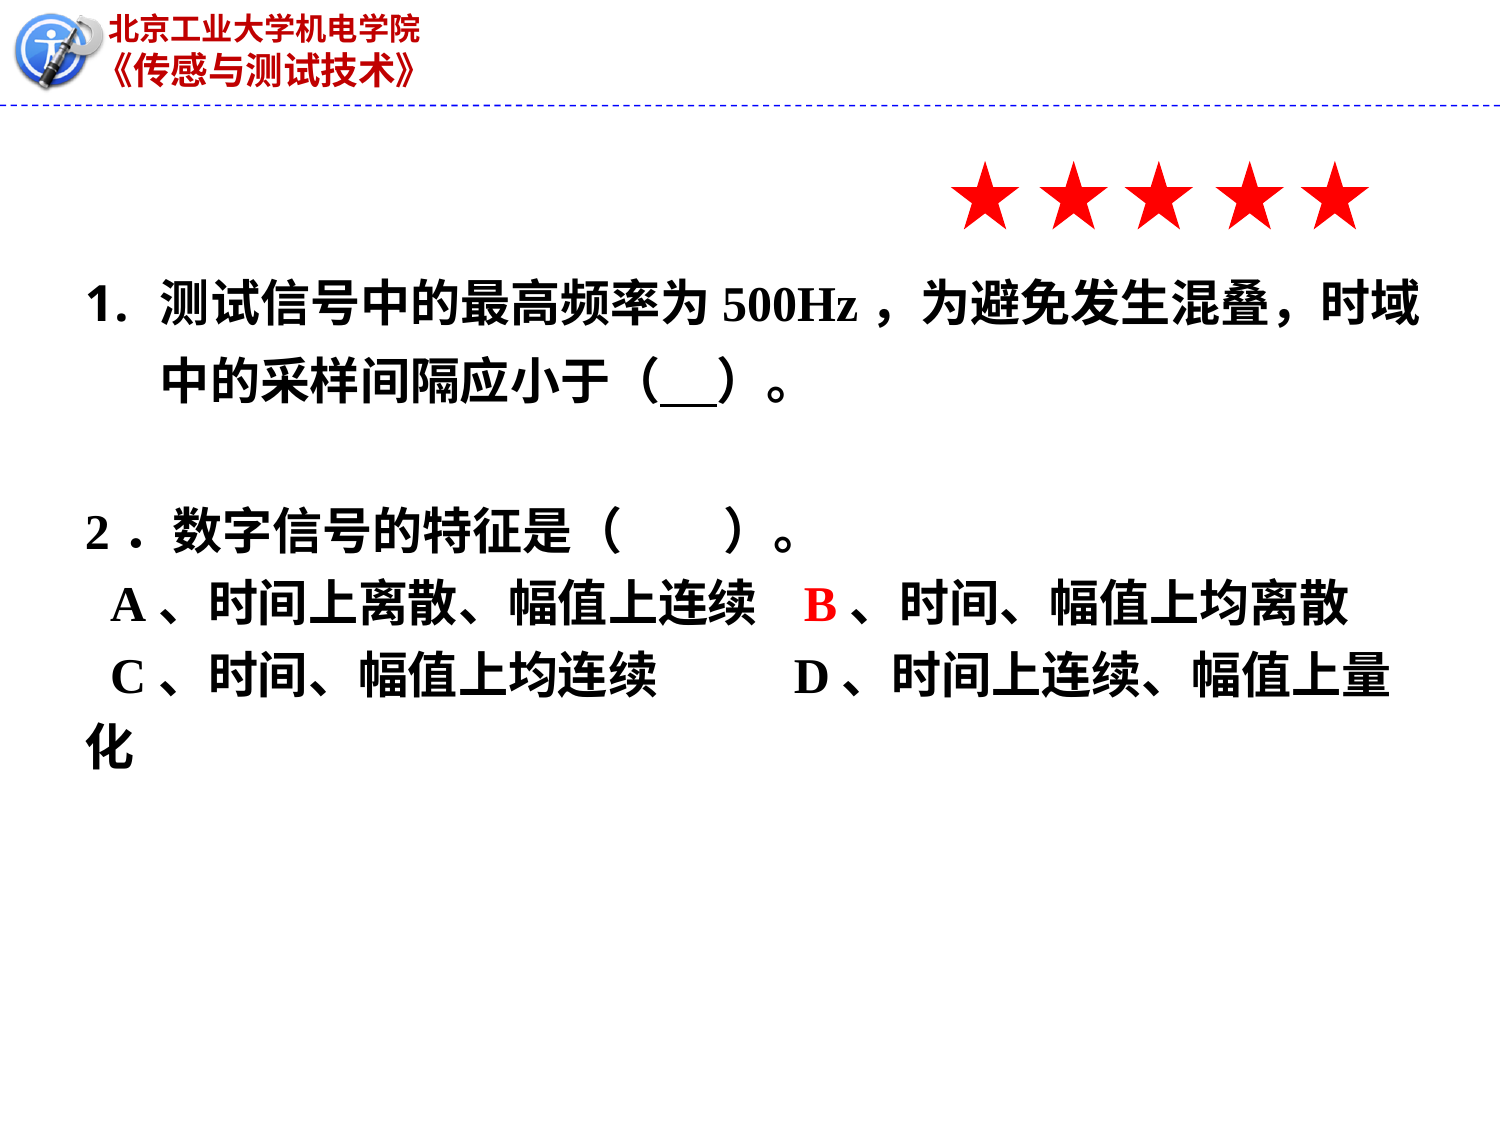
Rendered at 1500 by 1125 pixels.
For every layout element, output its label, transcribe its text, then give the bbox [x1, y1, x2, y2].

text_box 测试信号中的最高频率为500Hz，为避免发生混叠，时域中的采样间隔应小于（ ）。 2．数字信号的特征是（ ）。 A、时间上离散、幅值上连续 B、时间、幅值上均离散 C、时间、幅值上均连续 D、时间上连续、幅值上量化 [70, 246, 1442, 784]
picture [11, 4, 107, 100]
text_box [950, 160, 1370, 230]
